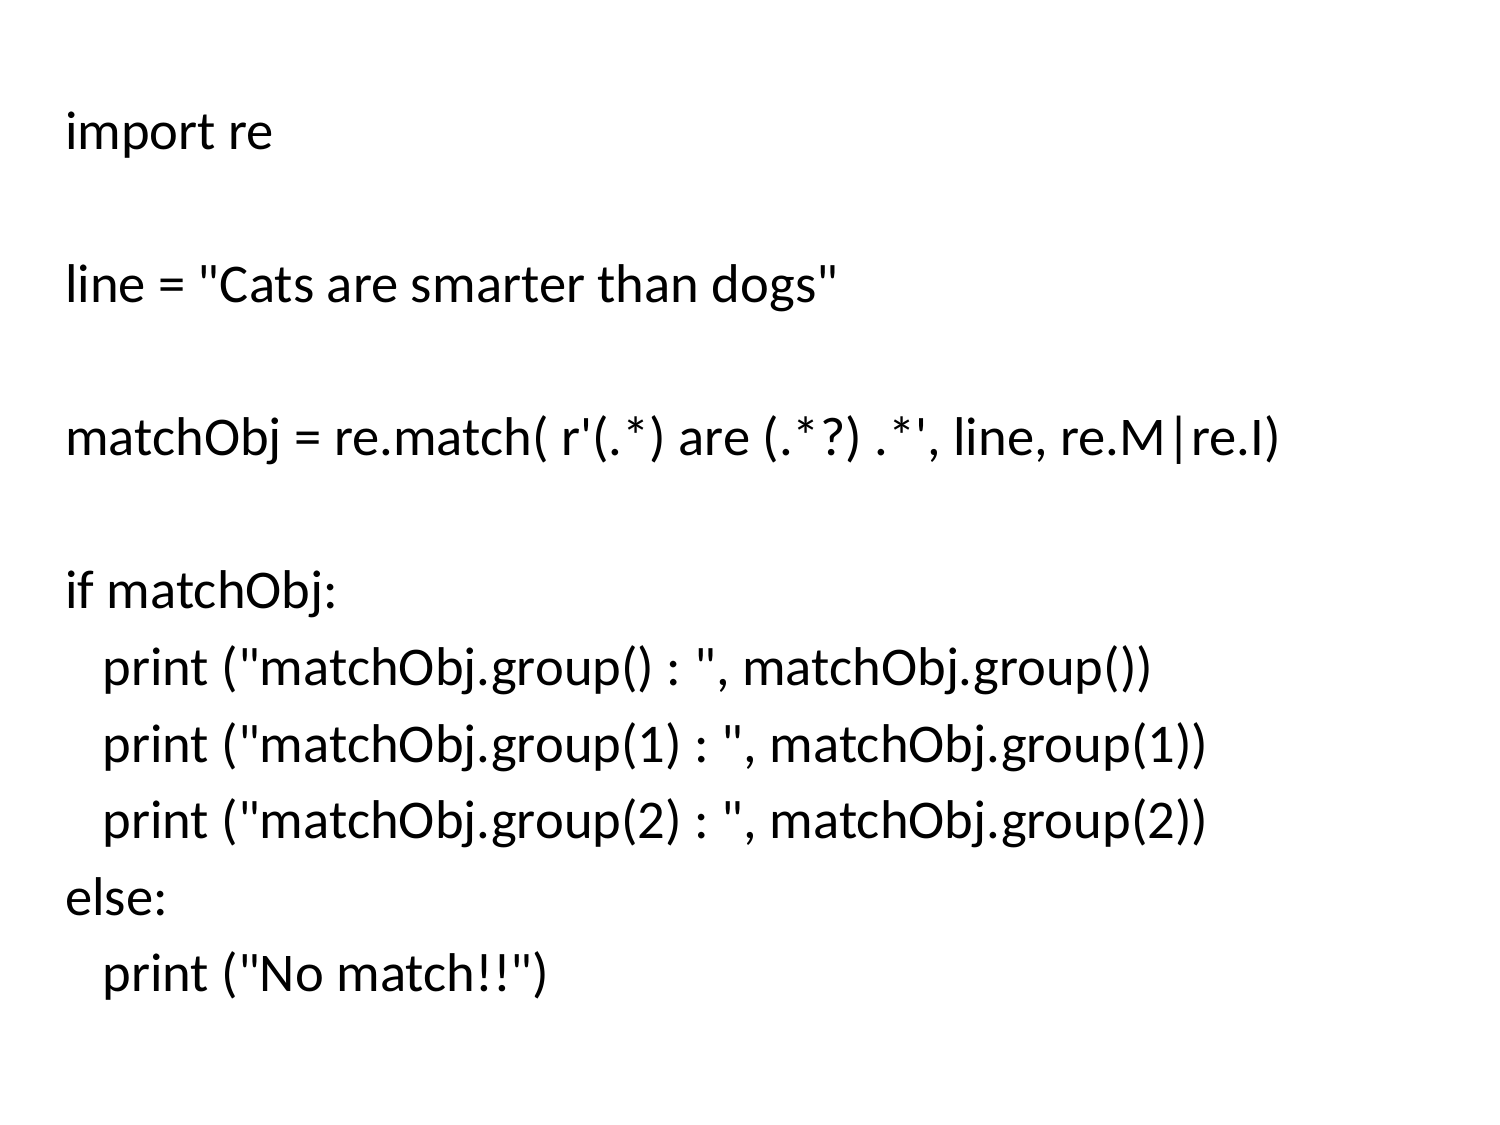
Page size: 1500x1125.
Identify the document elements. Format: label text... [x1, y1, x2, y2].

list import re line = "Cats are smarter than dogs" matchObj = re.match( r'(.*) are (.*?) .*', line, re.M|re.I) if matchObj: print ("matchObj.group() : ", matchObj.group()) print ("matchObj.group(1) : ", matchObj.group(1)) print ("matchObj.group(2) : ", matchObj.group(2)) else: print ("No match!!") [50, 87, 1400, 1025]
